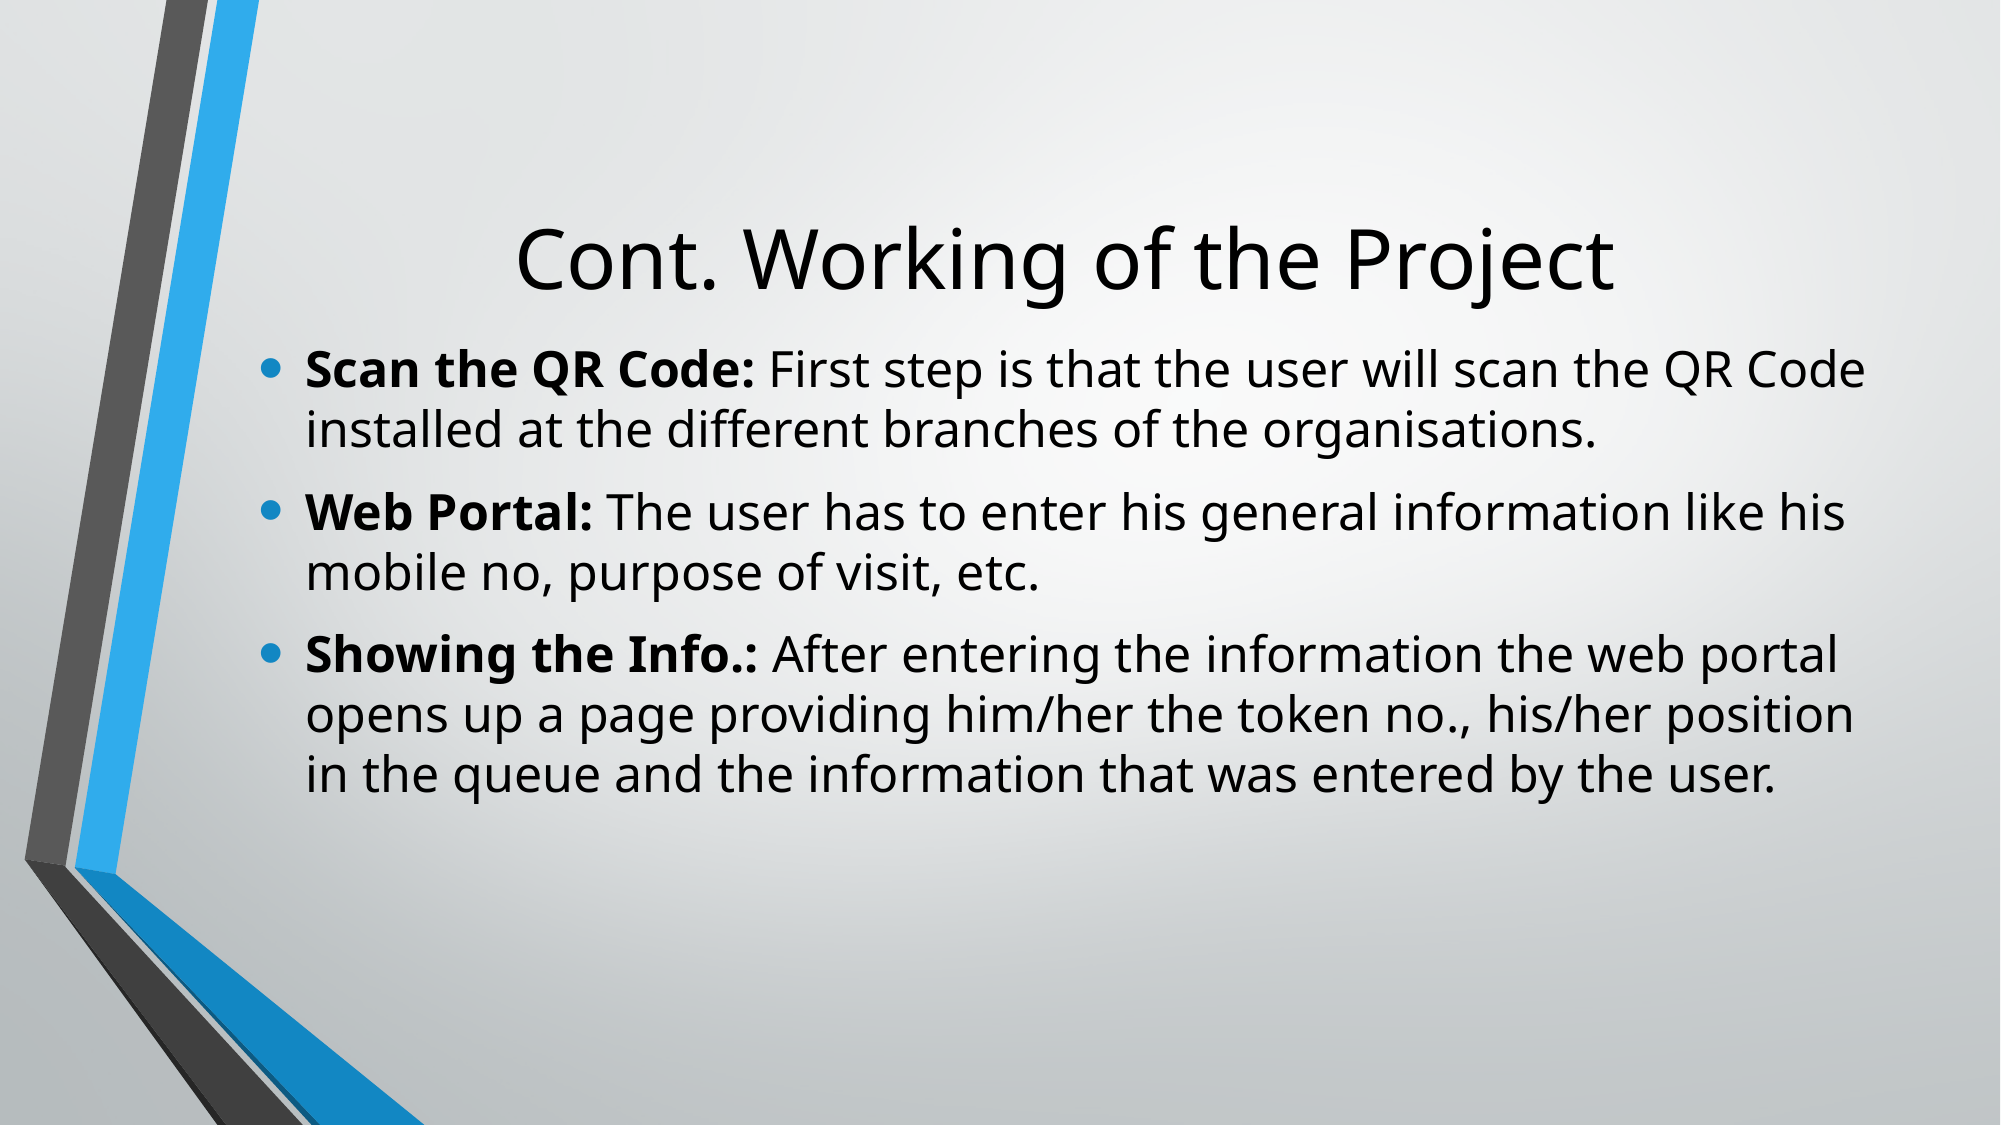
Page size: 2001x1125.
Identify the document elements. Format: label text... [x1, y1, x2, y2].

list Scan the QR Code: First step is that the user will scan the QR Code installed at the different branches of the organisations. Web Portal: The user has to enter his general information like his mobile no, purpose of visit, etc. Showing the Info.: After entering the information the web portal opens up a page providing him/her the token no., his/her position in the queue and the information that was entered by the user. [243, 437, 1887, 950]
title Cont. Working of the Project [243, 112, 1887, 400]
